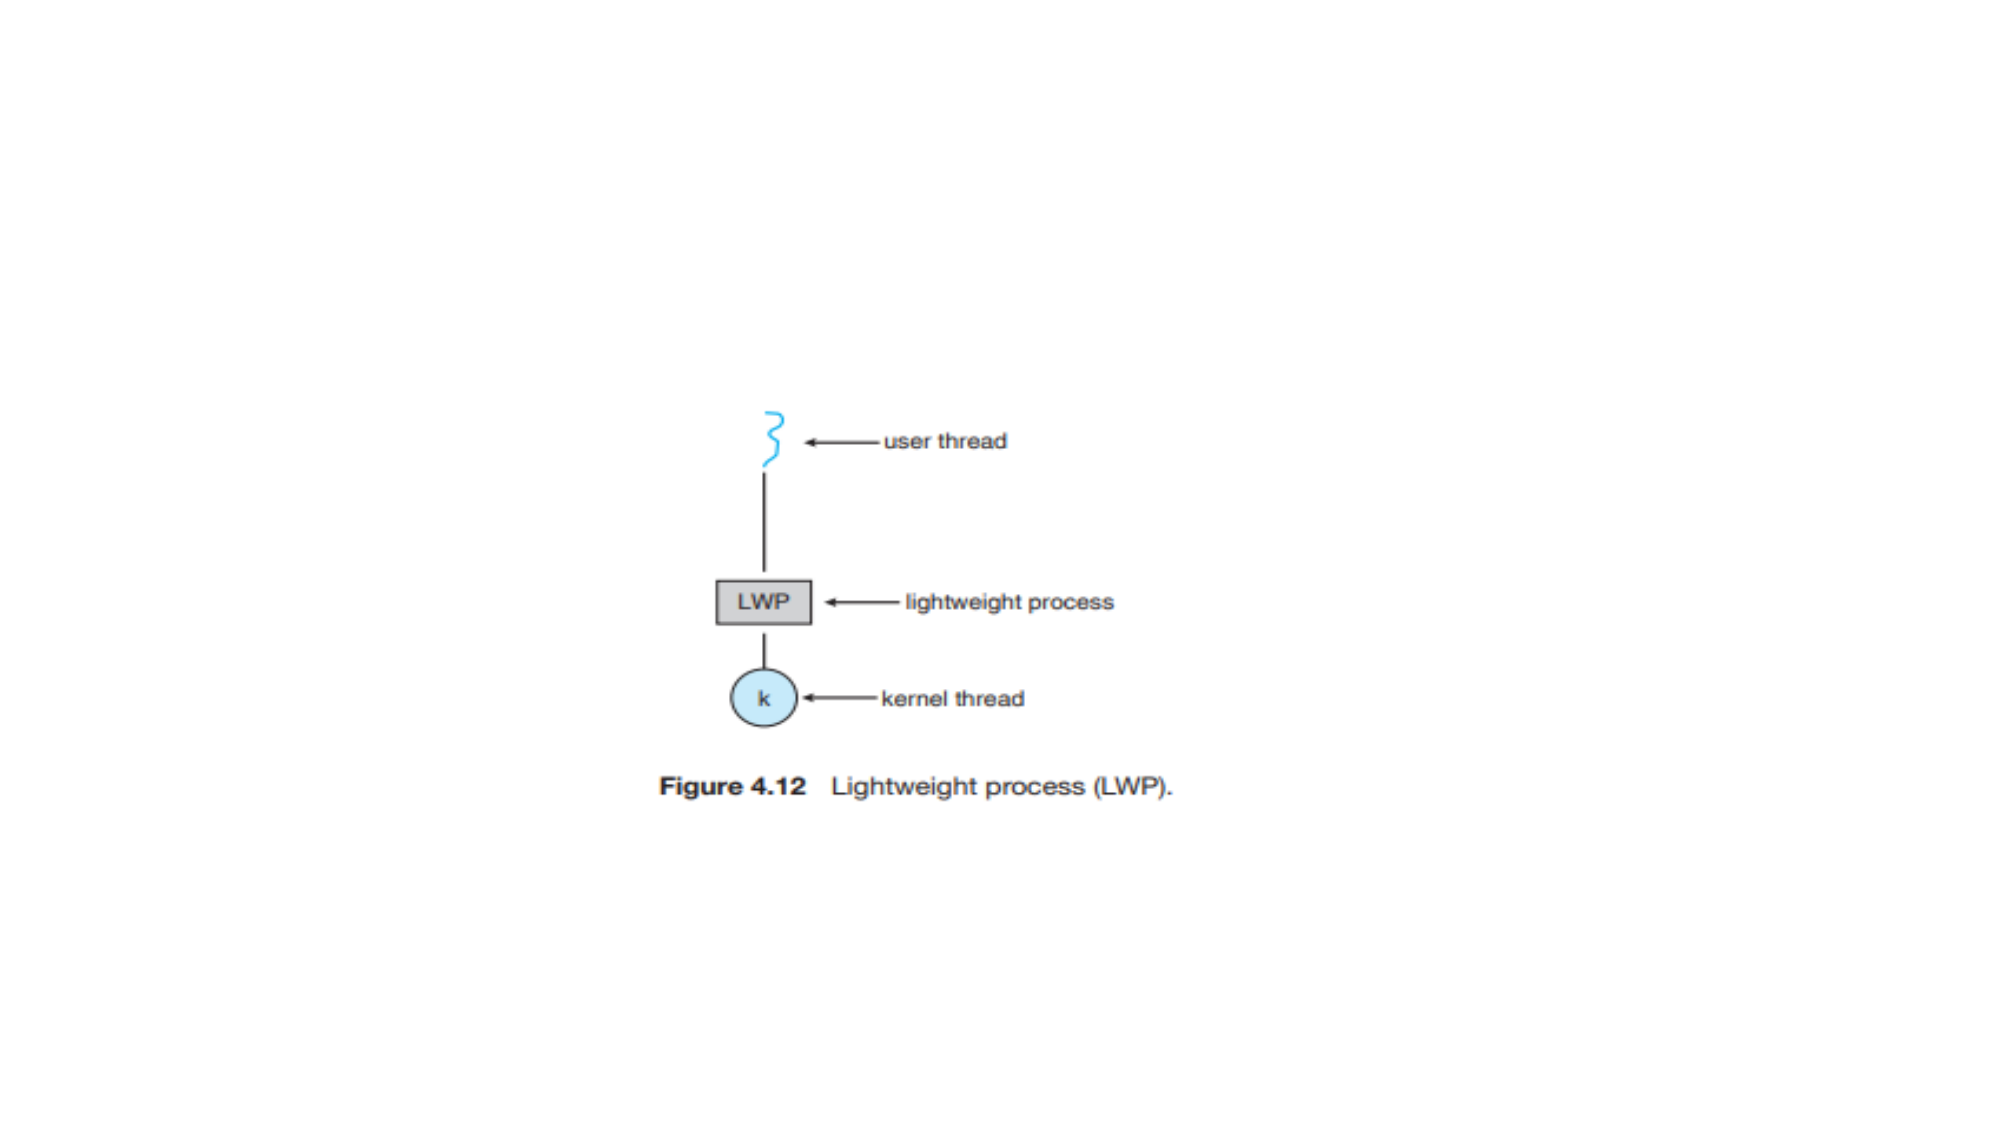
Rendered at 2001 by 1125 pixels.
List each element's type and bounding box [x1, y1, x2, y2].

list [589, 385, 1204, 822]
